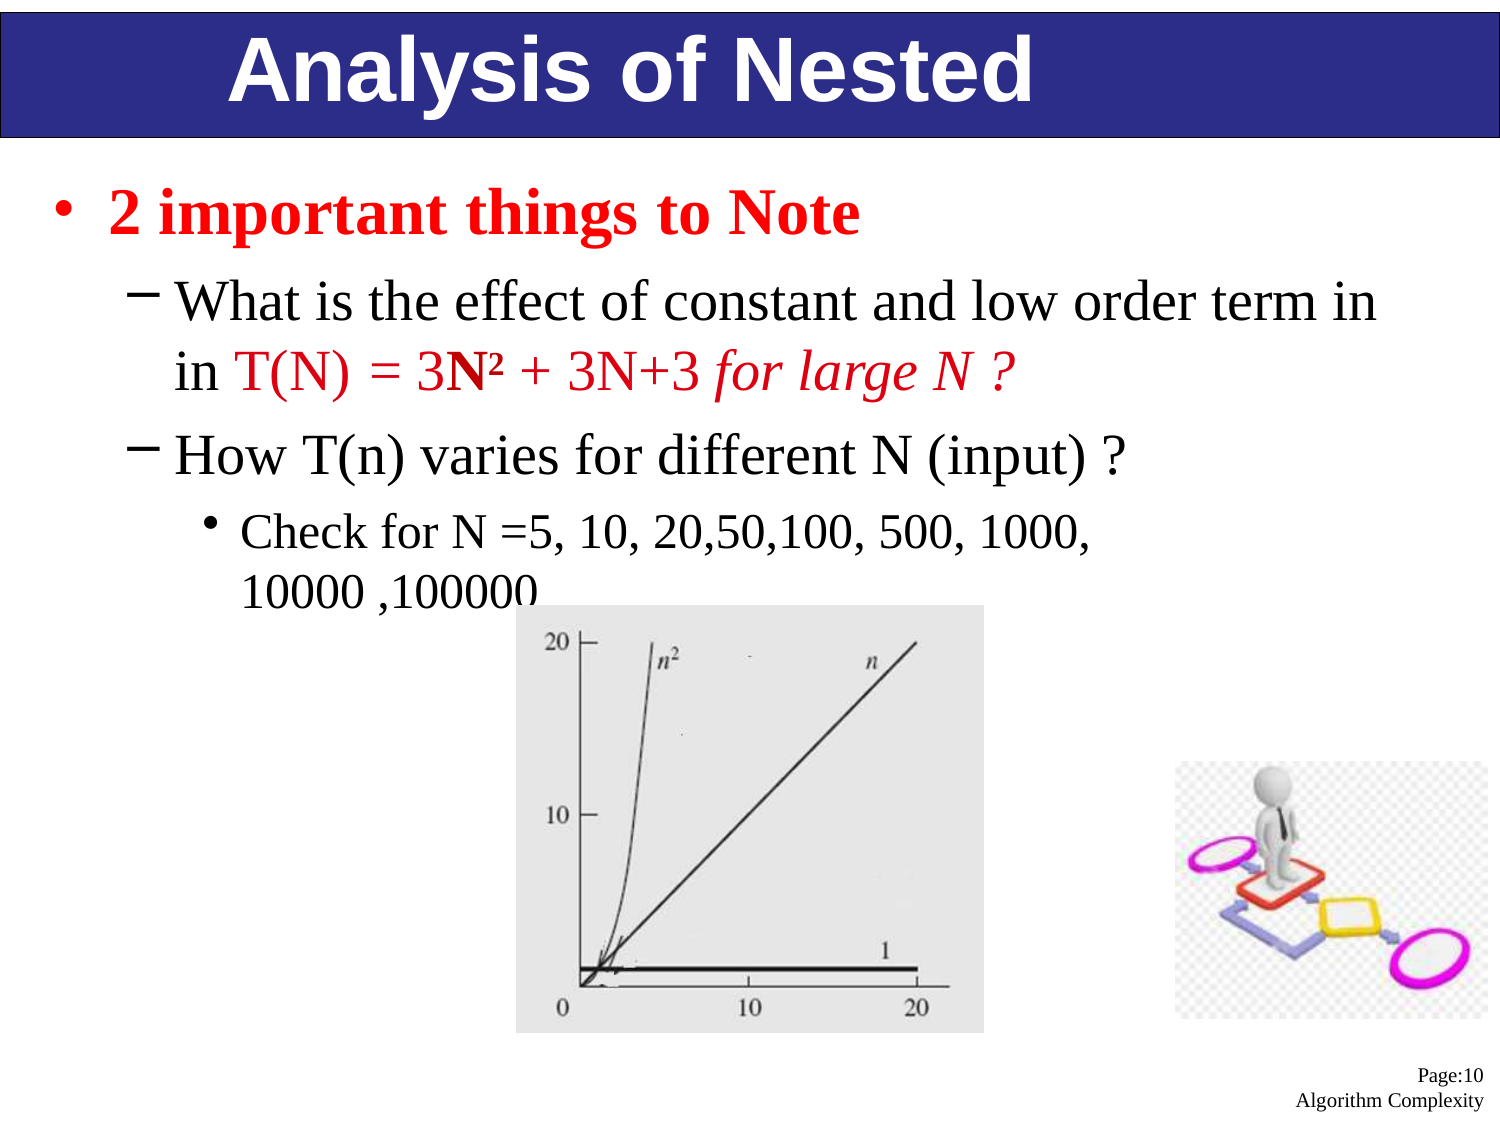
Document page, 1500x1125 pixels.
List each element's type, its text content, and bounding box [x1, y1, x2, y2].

picture [1174, 761, 1488, 1019]
text_box 2 important things to Note What is the effect of constant and low order term in in T(N) = 3N2 + 3N+3 for large N ? How T(n) varies for different N (input) ? Check for N =5, 10, 20,50,100, 500, 1000, 10000 ,100000 [46, 149, 1409, 619]
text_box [0, 11, 1500, 139]
picture [515, 605, 985, 1033]
slide_number Page:10 Algorithm Complexity [62, 914, 1494, 1125]
